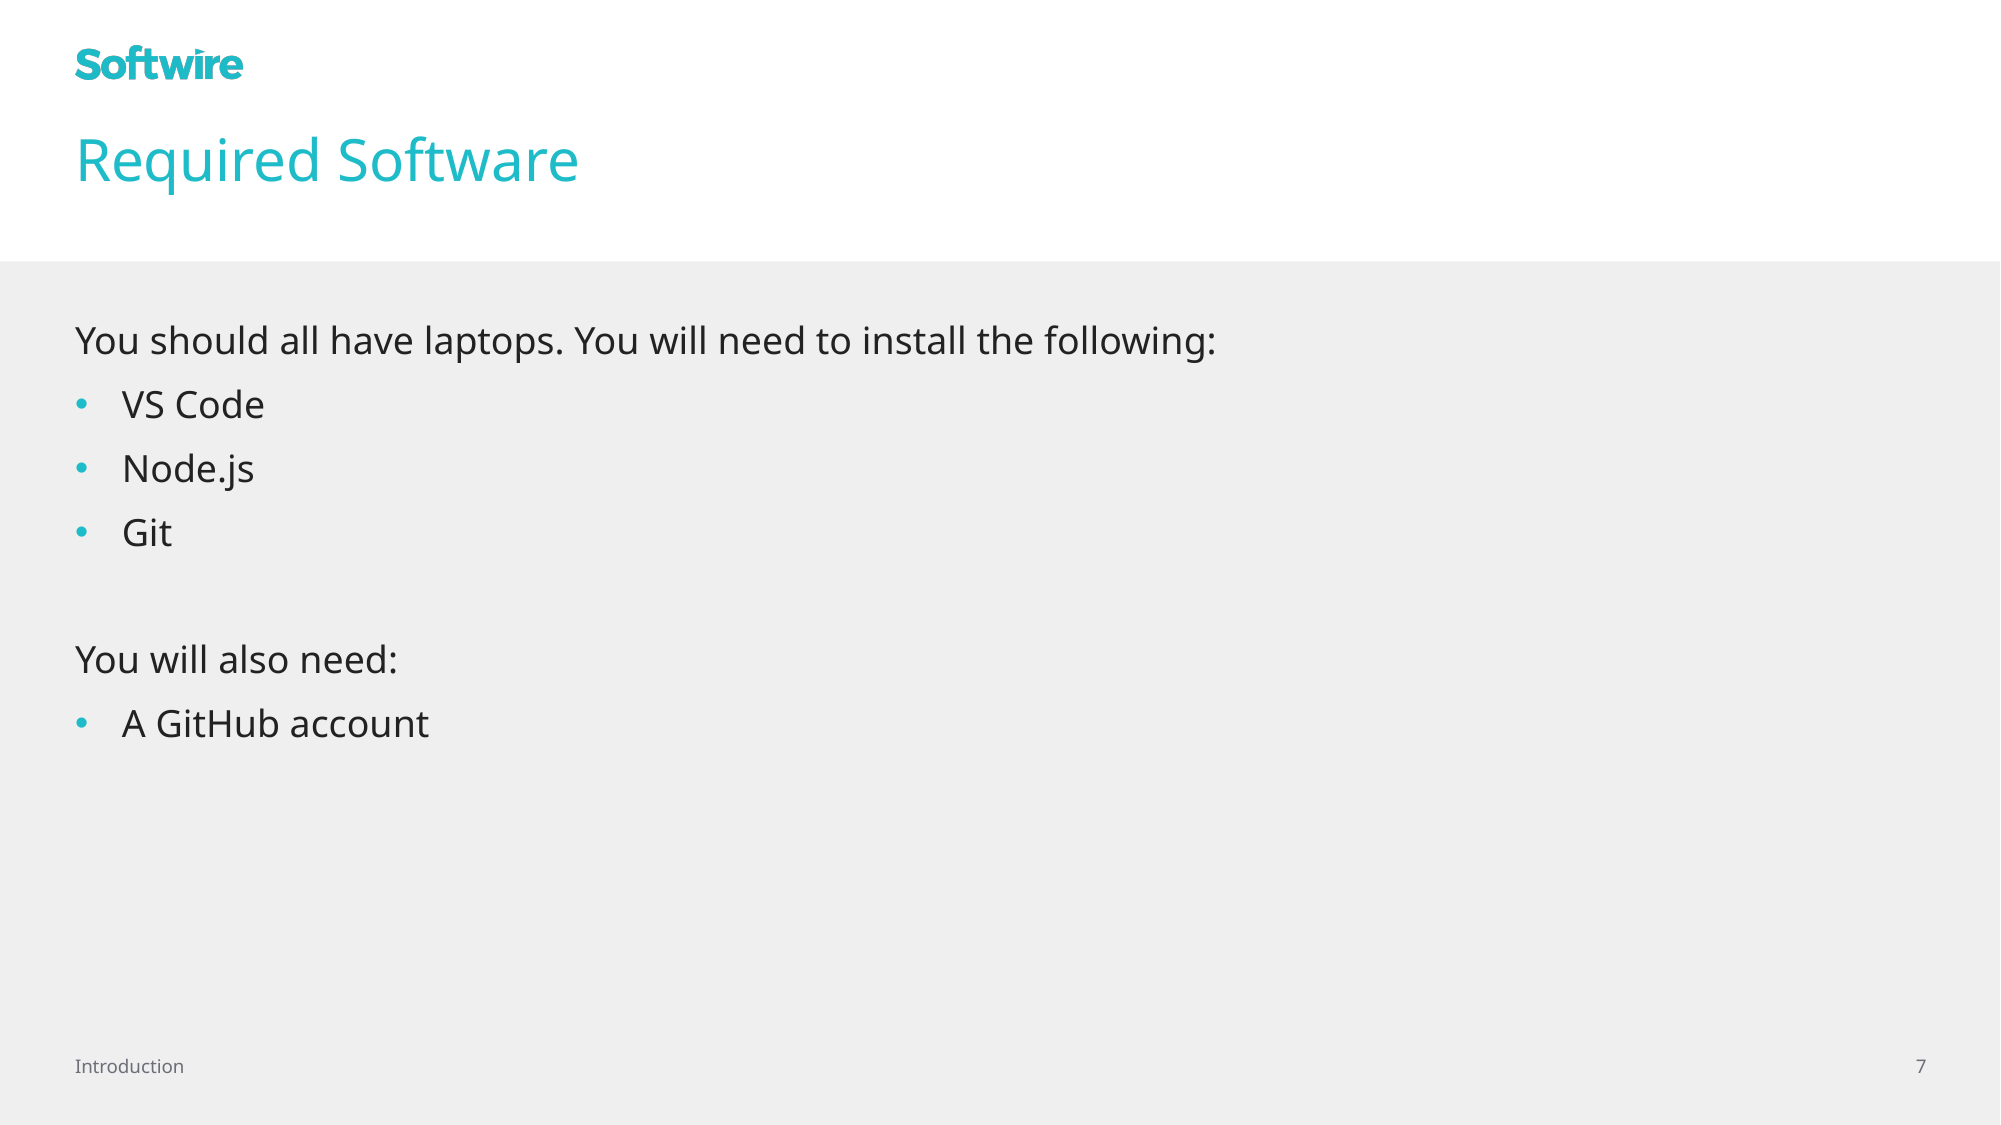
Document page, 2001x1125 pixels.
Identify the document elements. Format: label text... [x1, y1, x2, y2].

list You should all have laptops. You will need to install the following: VS Code Node.js Git You will also need: A GitHub account [75, 317, 1807, 1030]
slide_number 7 [1806, 1048, 1927, 1086]
picture [75, 45, 243, 80]
title Required Software [75, 131, 1807, 317]
footer Introduction [75, 1048, 1442, 1086]
